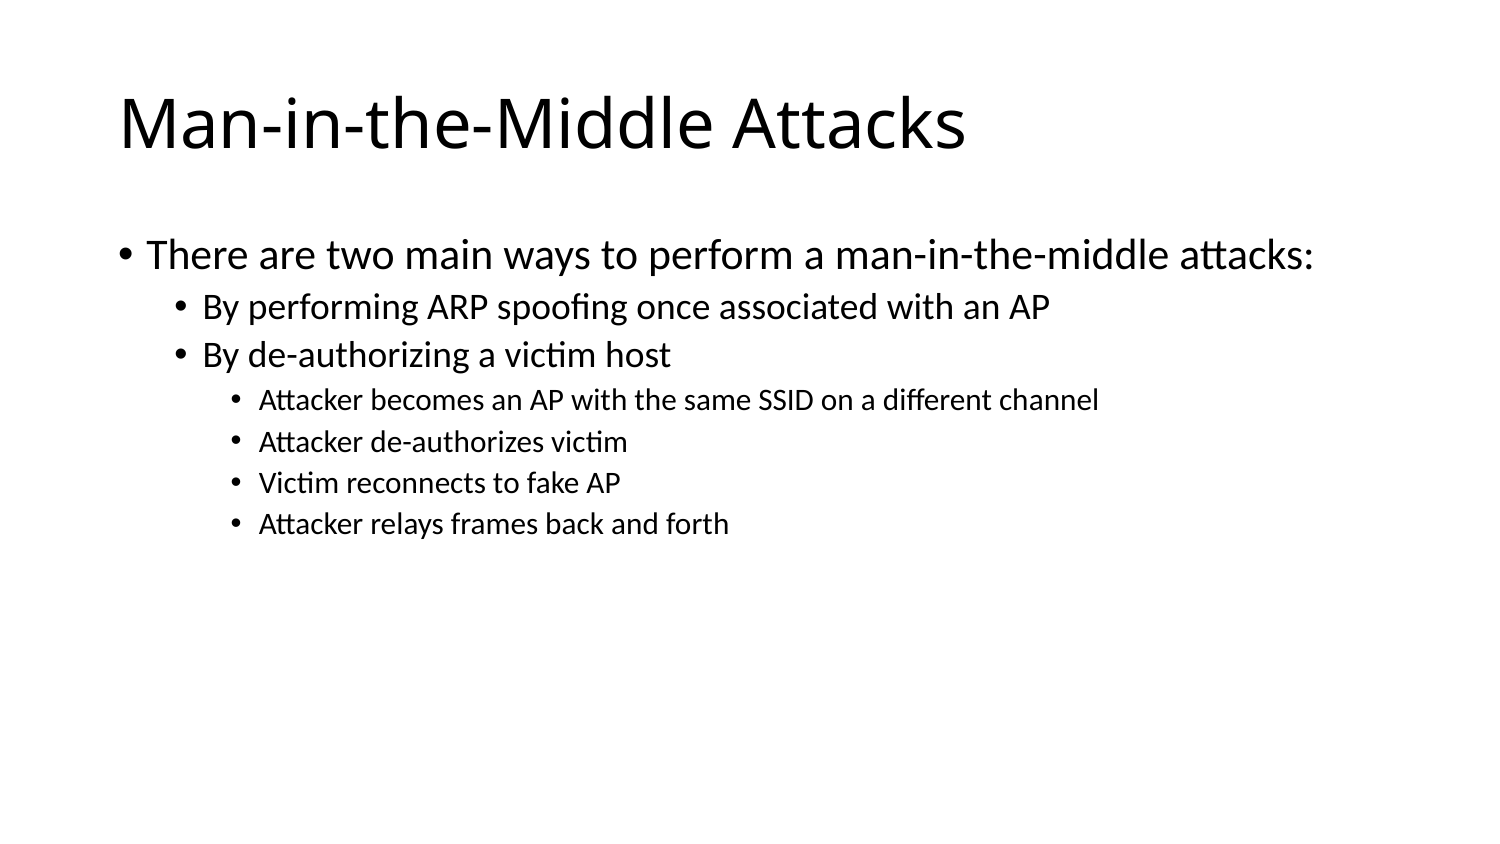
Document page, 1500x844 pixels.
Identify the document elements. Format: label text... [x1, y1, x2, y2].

title Man-in-the-Middle Attacks [103, 44, 1397, 208]
list There are two main ways to perform a man-in-the-middle attacks: By performing ARP spoofing once associated with an AP By de-authorizing a victim host Attacker becomes an AP with the same SSID on a different channel Attacker de-authorizes victim Victim reconnects to fake AP Attacker relays frames back and forth [103, 224, 1397, 760]
